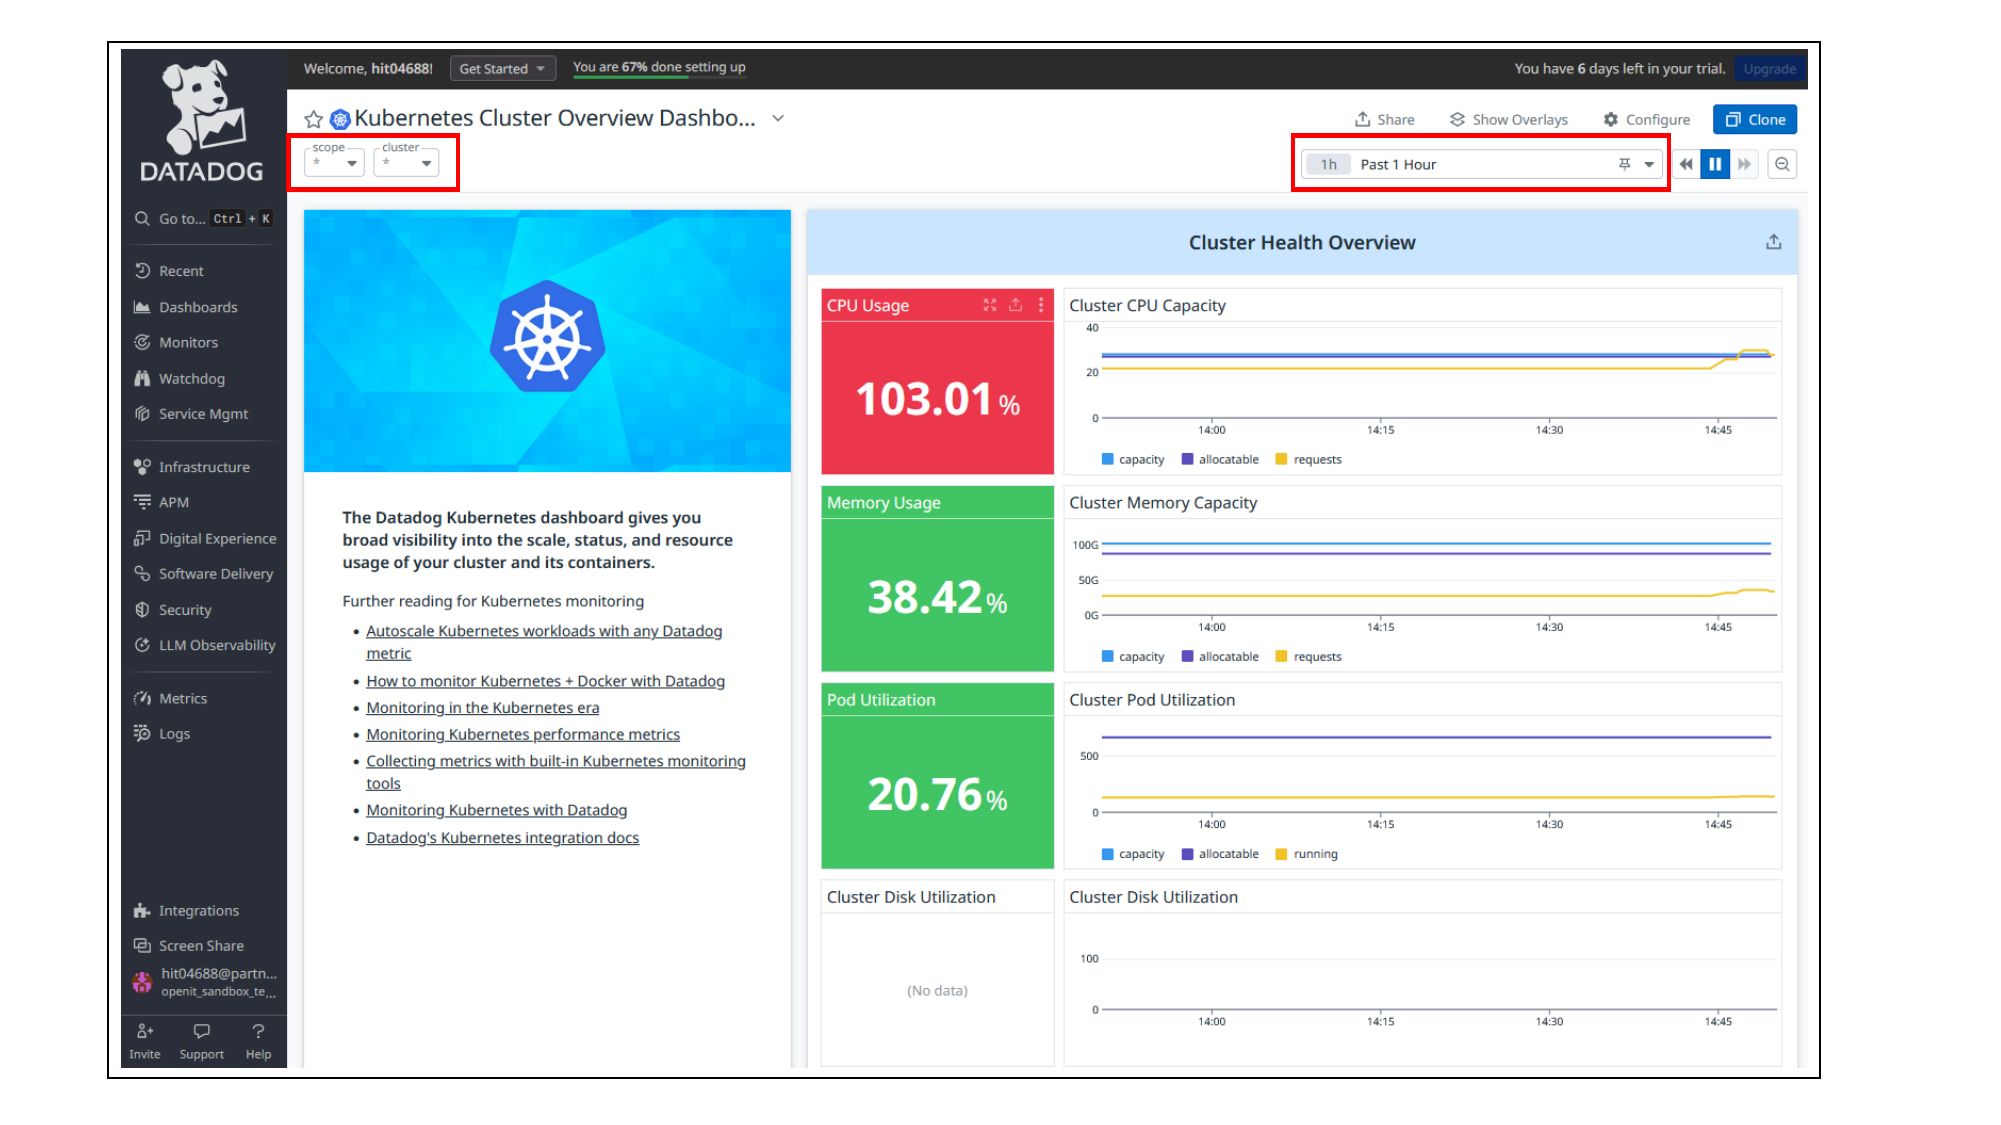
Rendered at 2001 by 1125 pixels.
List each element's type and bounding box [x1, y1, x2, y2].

picture [121, 49, 1808, 1068]
text_box [107, 41, 1821, 1079]
